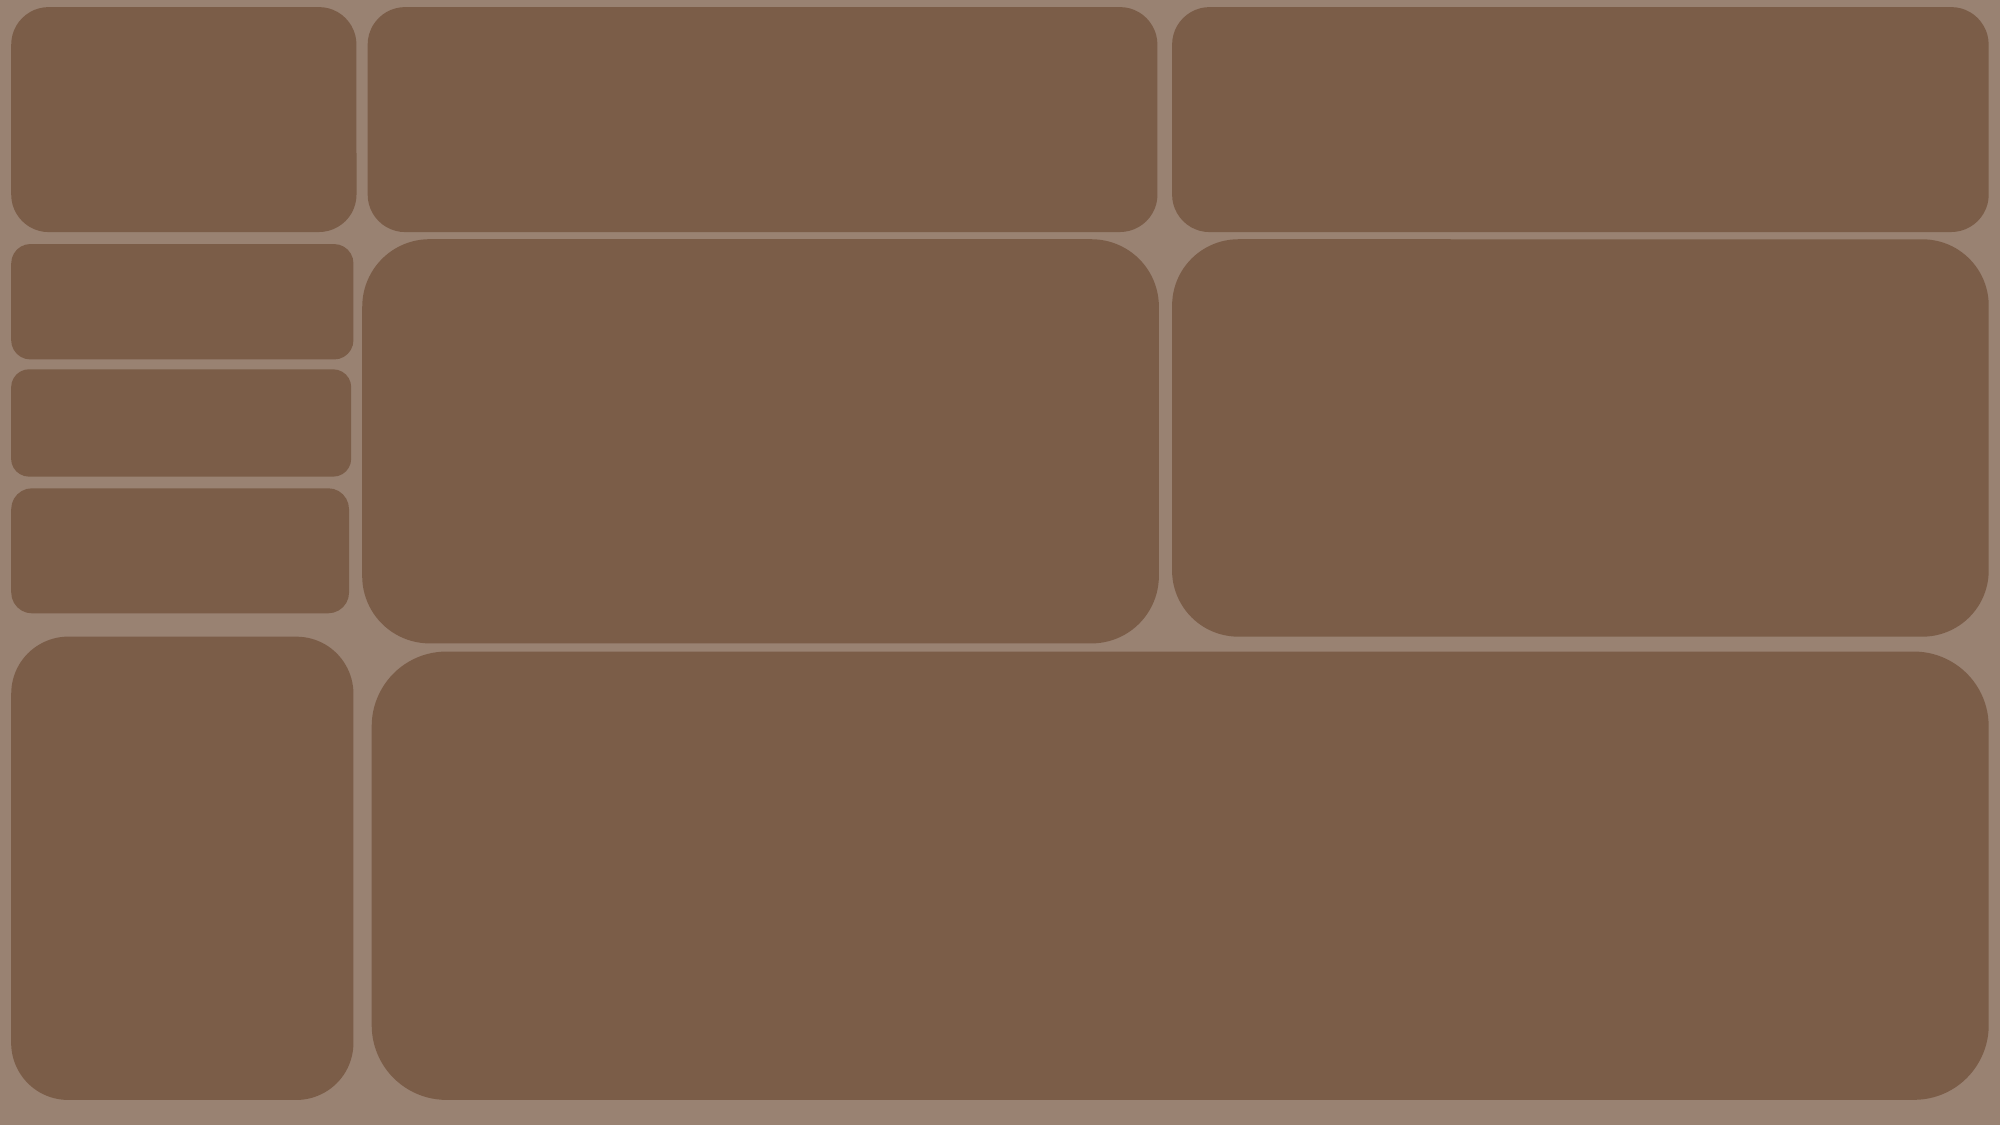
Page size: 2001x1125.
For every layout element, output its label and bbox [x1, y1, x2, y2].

text_box [0, 0, 2000, 1125]
